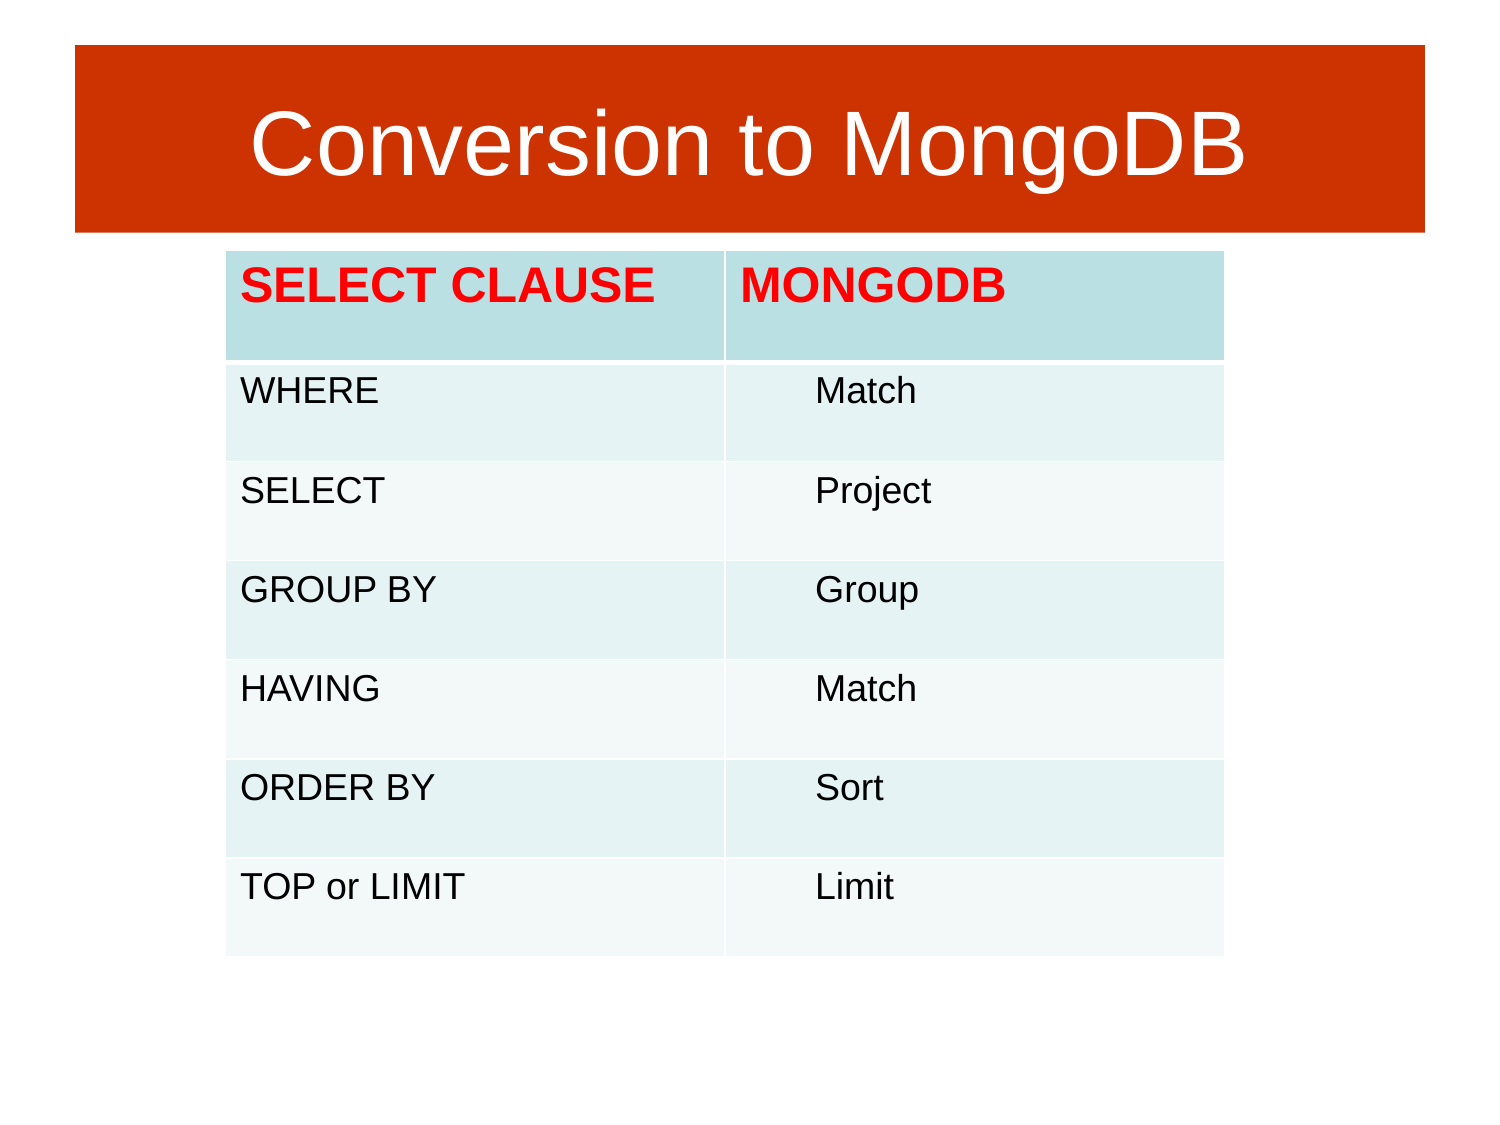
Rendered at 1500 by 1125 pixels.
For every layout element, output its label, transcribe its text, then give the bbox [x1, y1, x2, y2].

table_cell TOP or LIMIT [226, 859, 724, 956]
table_header SELECT CLAUSE [226, 251, 724, 360]
title Conversion to MongoDB [74, 44, 1426, 233]
table_header MONGODB [726, 251, 1224, 360]
table_cell HAVING [226, 660, 724, 758]
table_cell Match [726, 365, 1224, 461]
table_cell SELECT [226, 462, 724, 560]
table_cell Sort [726, 760, 1224, 857]
table_cell ORDER BY [226, 760, 724, 857]
table_cell Group [726, 561, 1224, 659]
table_cell Limit [726, 859, 1224, 956]
table_cell Project [726, 462, 1224, 560]
table_cell WHERE [226, 365, 724, 461]
table_cell GROUP BY [226, 561, 724, 659]
table_cell Match [726, 660, 1224, 758]
